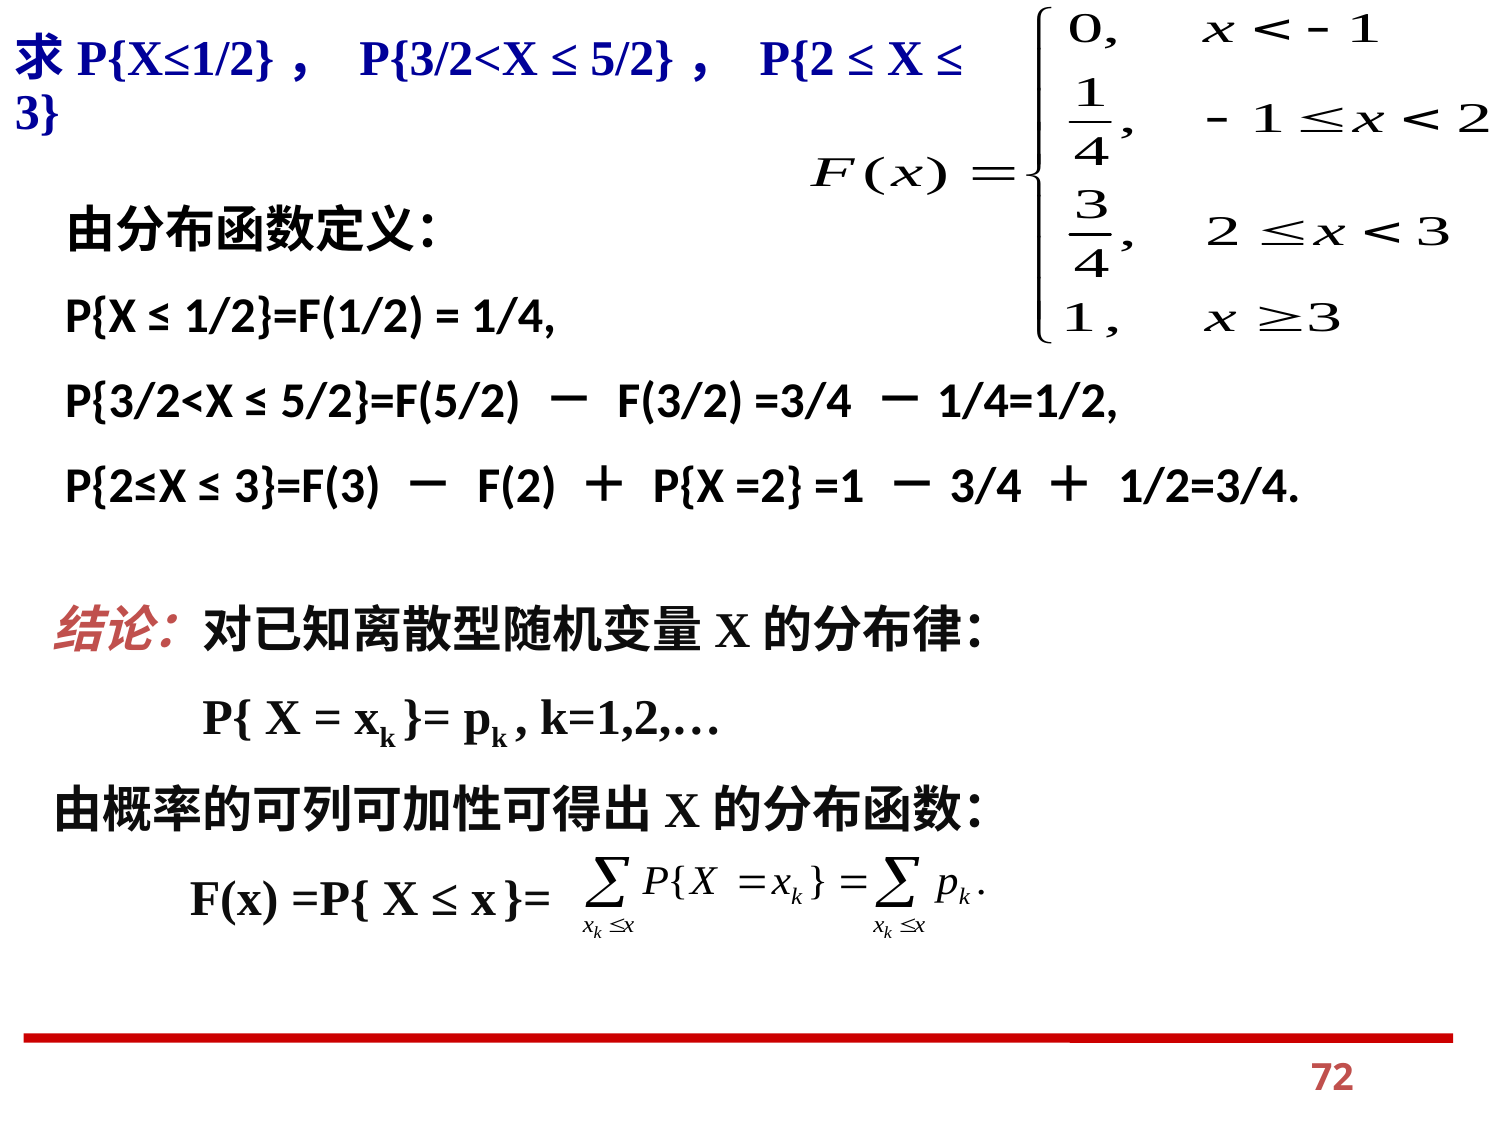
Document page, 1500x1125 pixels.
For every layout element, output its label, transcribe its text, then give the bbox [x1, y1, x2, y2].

text_box 72 [1175, 1046, 1500, 1125]
text_box 结论：对已知离散型随机变量X的分布律： P{ X = xk }= pk , k=1,2,… 由概率的可列可加性可得出X的分布函数： F(x) =P{ X ≤ x }= [37, 1039, 1425, 1050]
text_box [799, 0, 1500, 351]
list 由分布函数定义： P{X ≤ 1/2}=F(1/2) = 1/4, P{3/2<X ≤ 5/2}=F(5/2) － F(3/2) =3/4 －1/4=1/2, P{2≤X ≤ 3}=F(3) － F(2) ＋ P{X =2} =1 －3/4 ＋ 1/2=3/4. [49, 174, 1326, 575]
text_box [574, 849, 994, 949]
text_box 结论：对已知离散型随机变量X的分布律： P{ X = xk }= pk , k=1,2,… 由概率的可列可加性可得出X的分布函数： F(x) =P{ X ≤ x }= [37, 575, 1425, 1038]
text_box 求P{X≤1/2}， P{3/2<X ≤ 5/2}， P{2 ≤ X ≤ 3} [0, 24, 794, 148]
